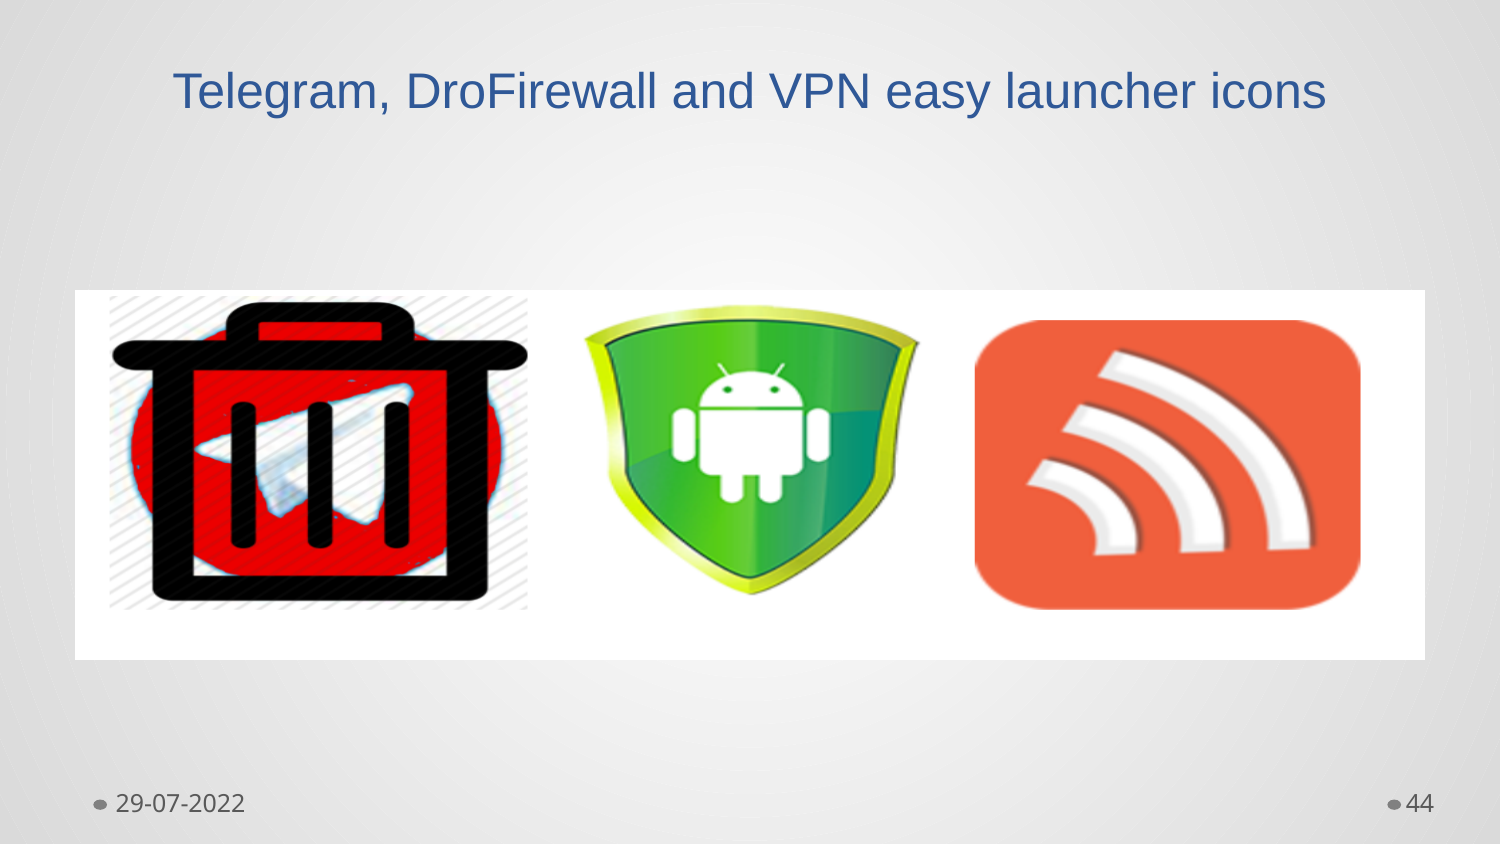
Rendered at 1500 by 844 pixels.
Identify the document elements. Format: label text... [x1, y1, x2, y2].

footer 29-07-2022 [108, 782, 576, 827]
picture [74, 290, 1426, 661]
title Telegram, DroFirewall and VPN easy launcher icons [75, 0, 1425, 127]
slide_number 44 [1401, 782, 1494, 827]
